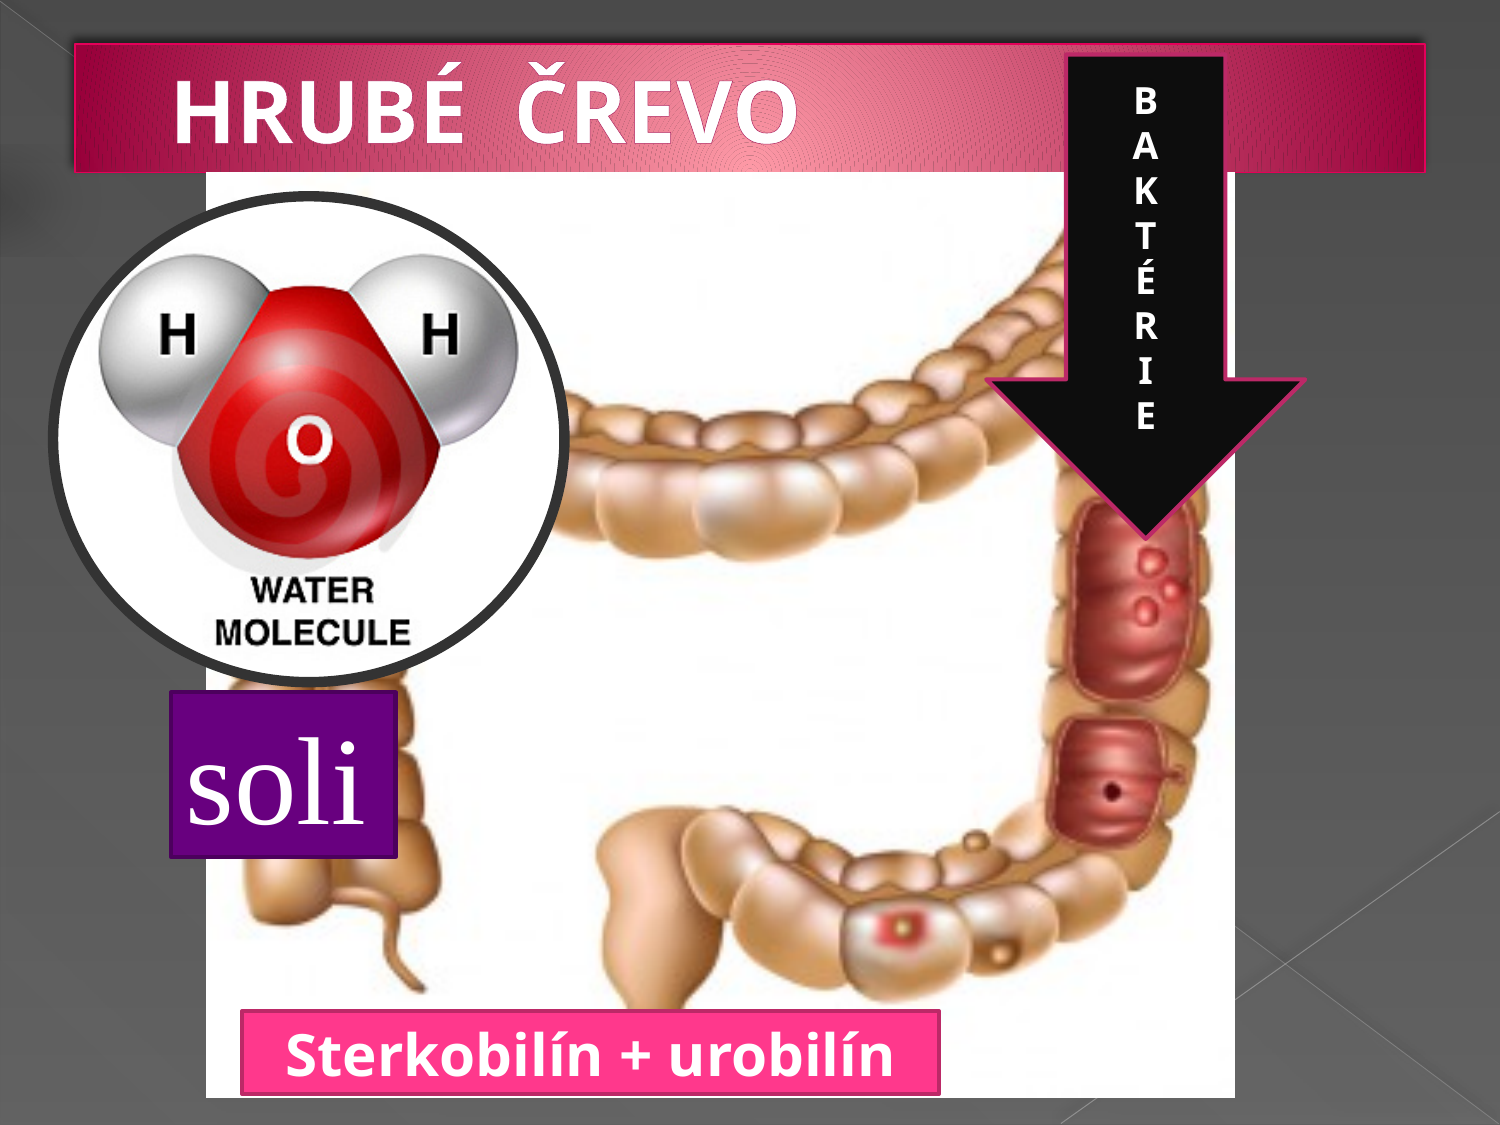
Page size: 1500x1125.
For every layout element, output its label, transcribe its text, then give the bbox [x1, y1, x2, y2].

title HRUBÉ ČREVO [74, 43, 1426, 173]
text_box B A K T É R I E [1239, 377, 1308, 449]
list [206, 172, 1235, 1098]
picture [52, 196, 565, 683]
text_box soli [169, 690, 196, 859]
text_box B A K T É R I E [1063, 52, 1228, 159]
